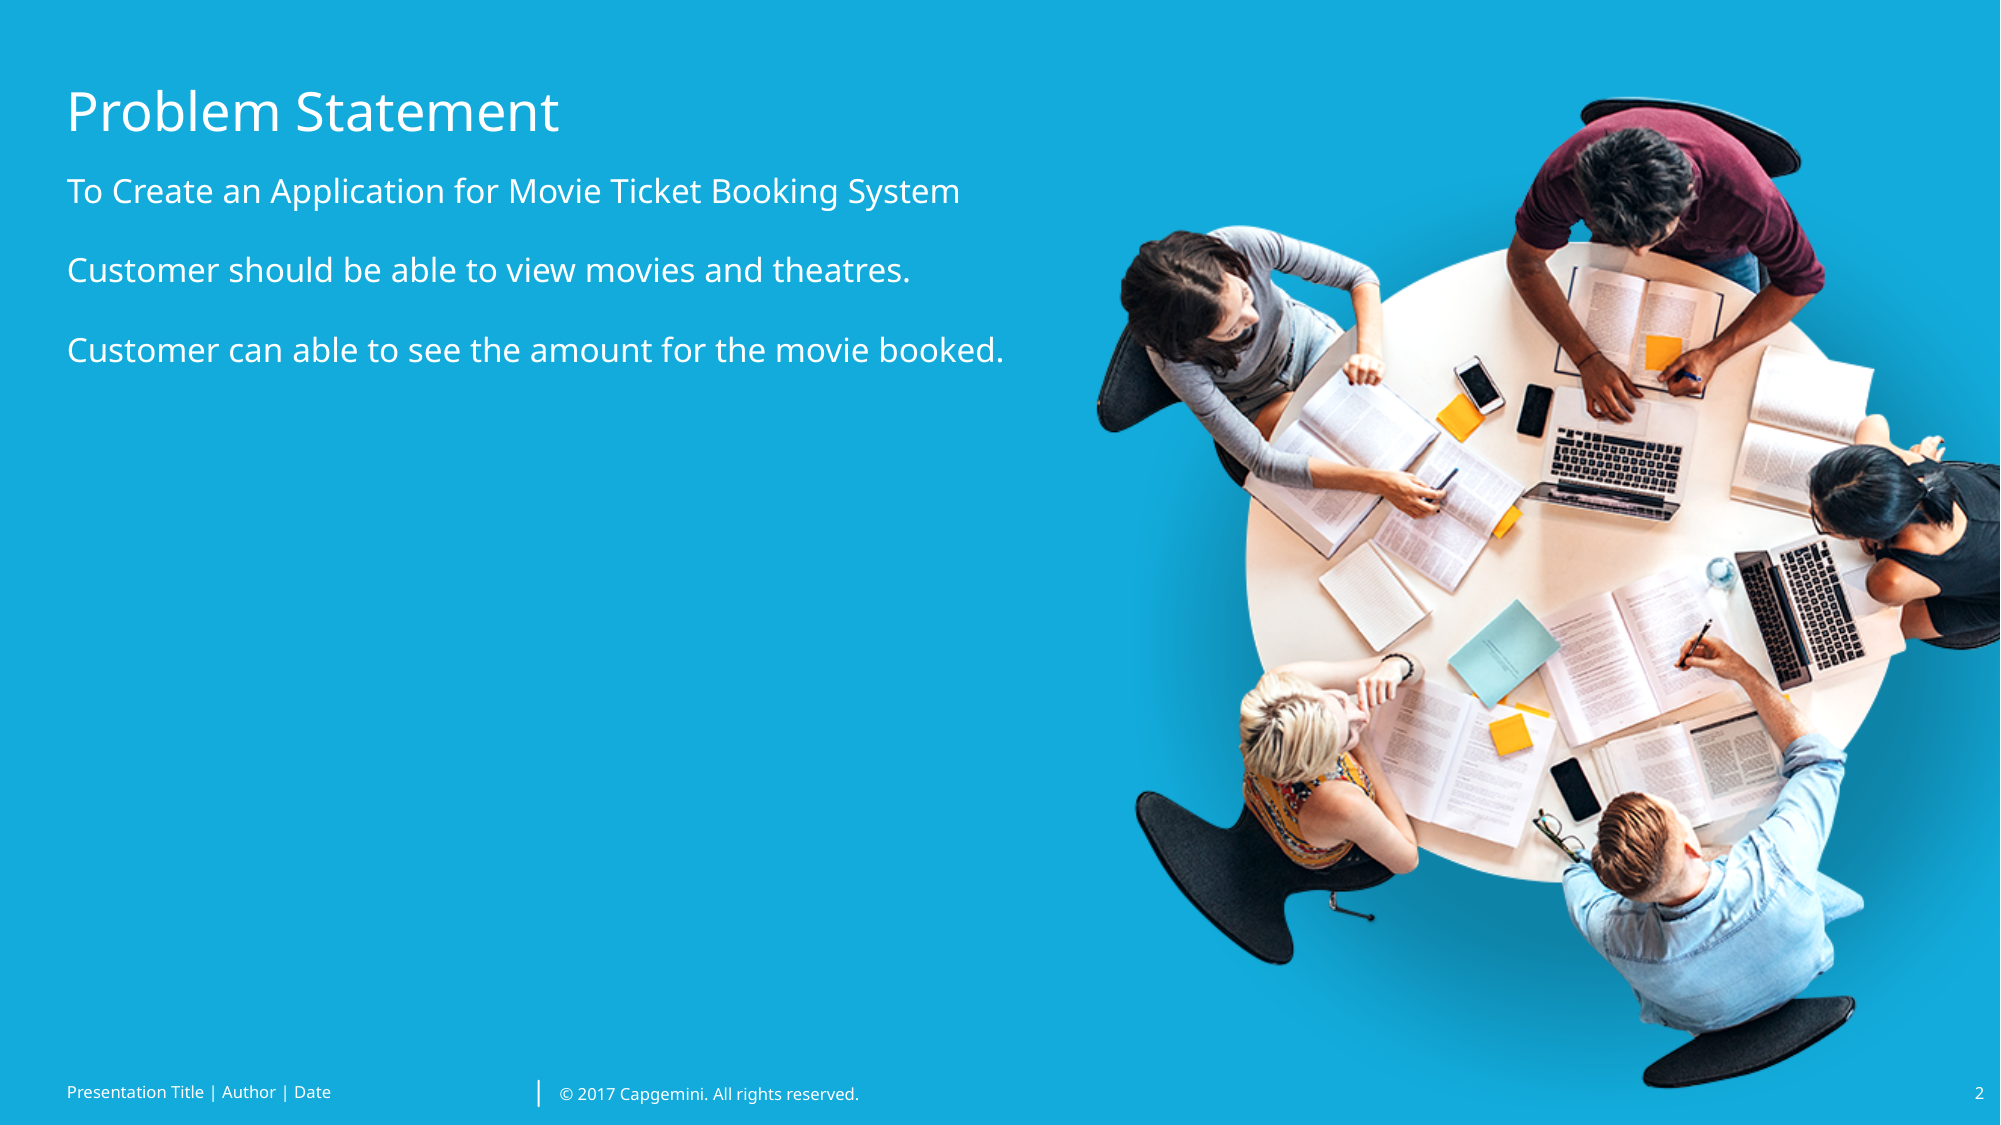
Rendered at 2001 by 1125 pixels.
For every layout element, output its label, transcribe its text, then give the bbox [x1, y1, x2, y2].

picture [697, 0, 2000, 1125]
text_box Problem Statement [66, 35, 1715, 143]
text_box To Create an Application for Movie Ticket Booking System Customer should be able to view movies and theatres. Customer can able to see the amount for the movie booked. [66, 168, 1166, 1057]
